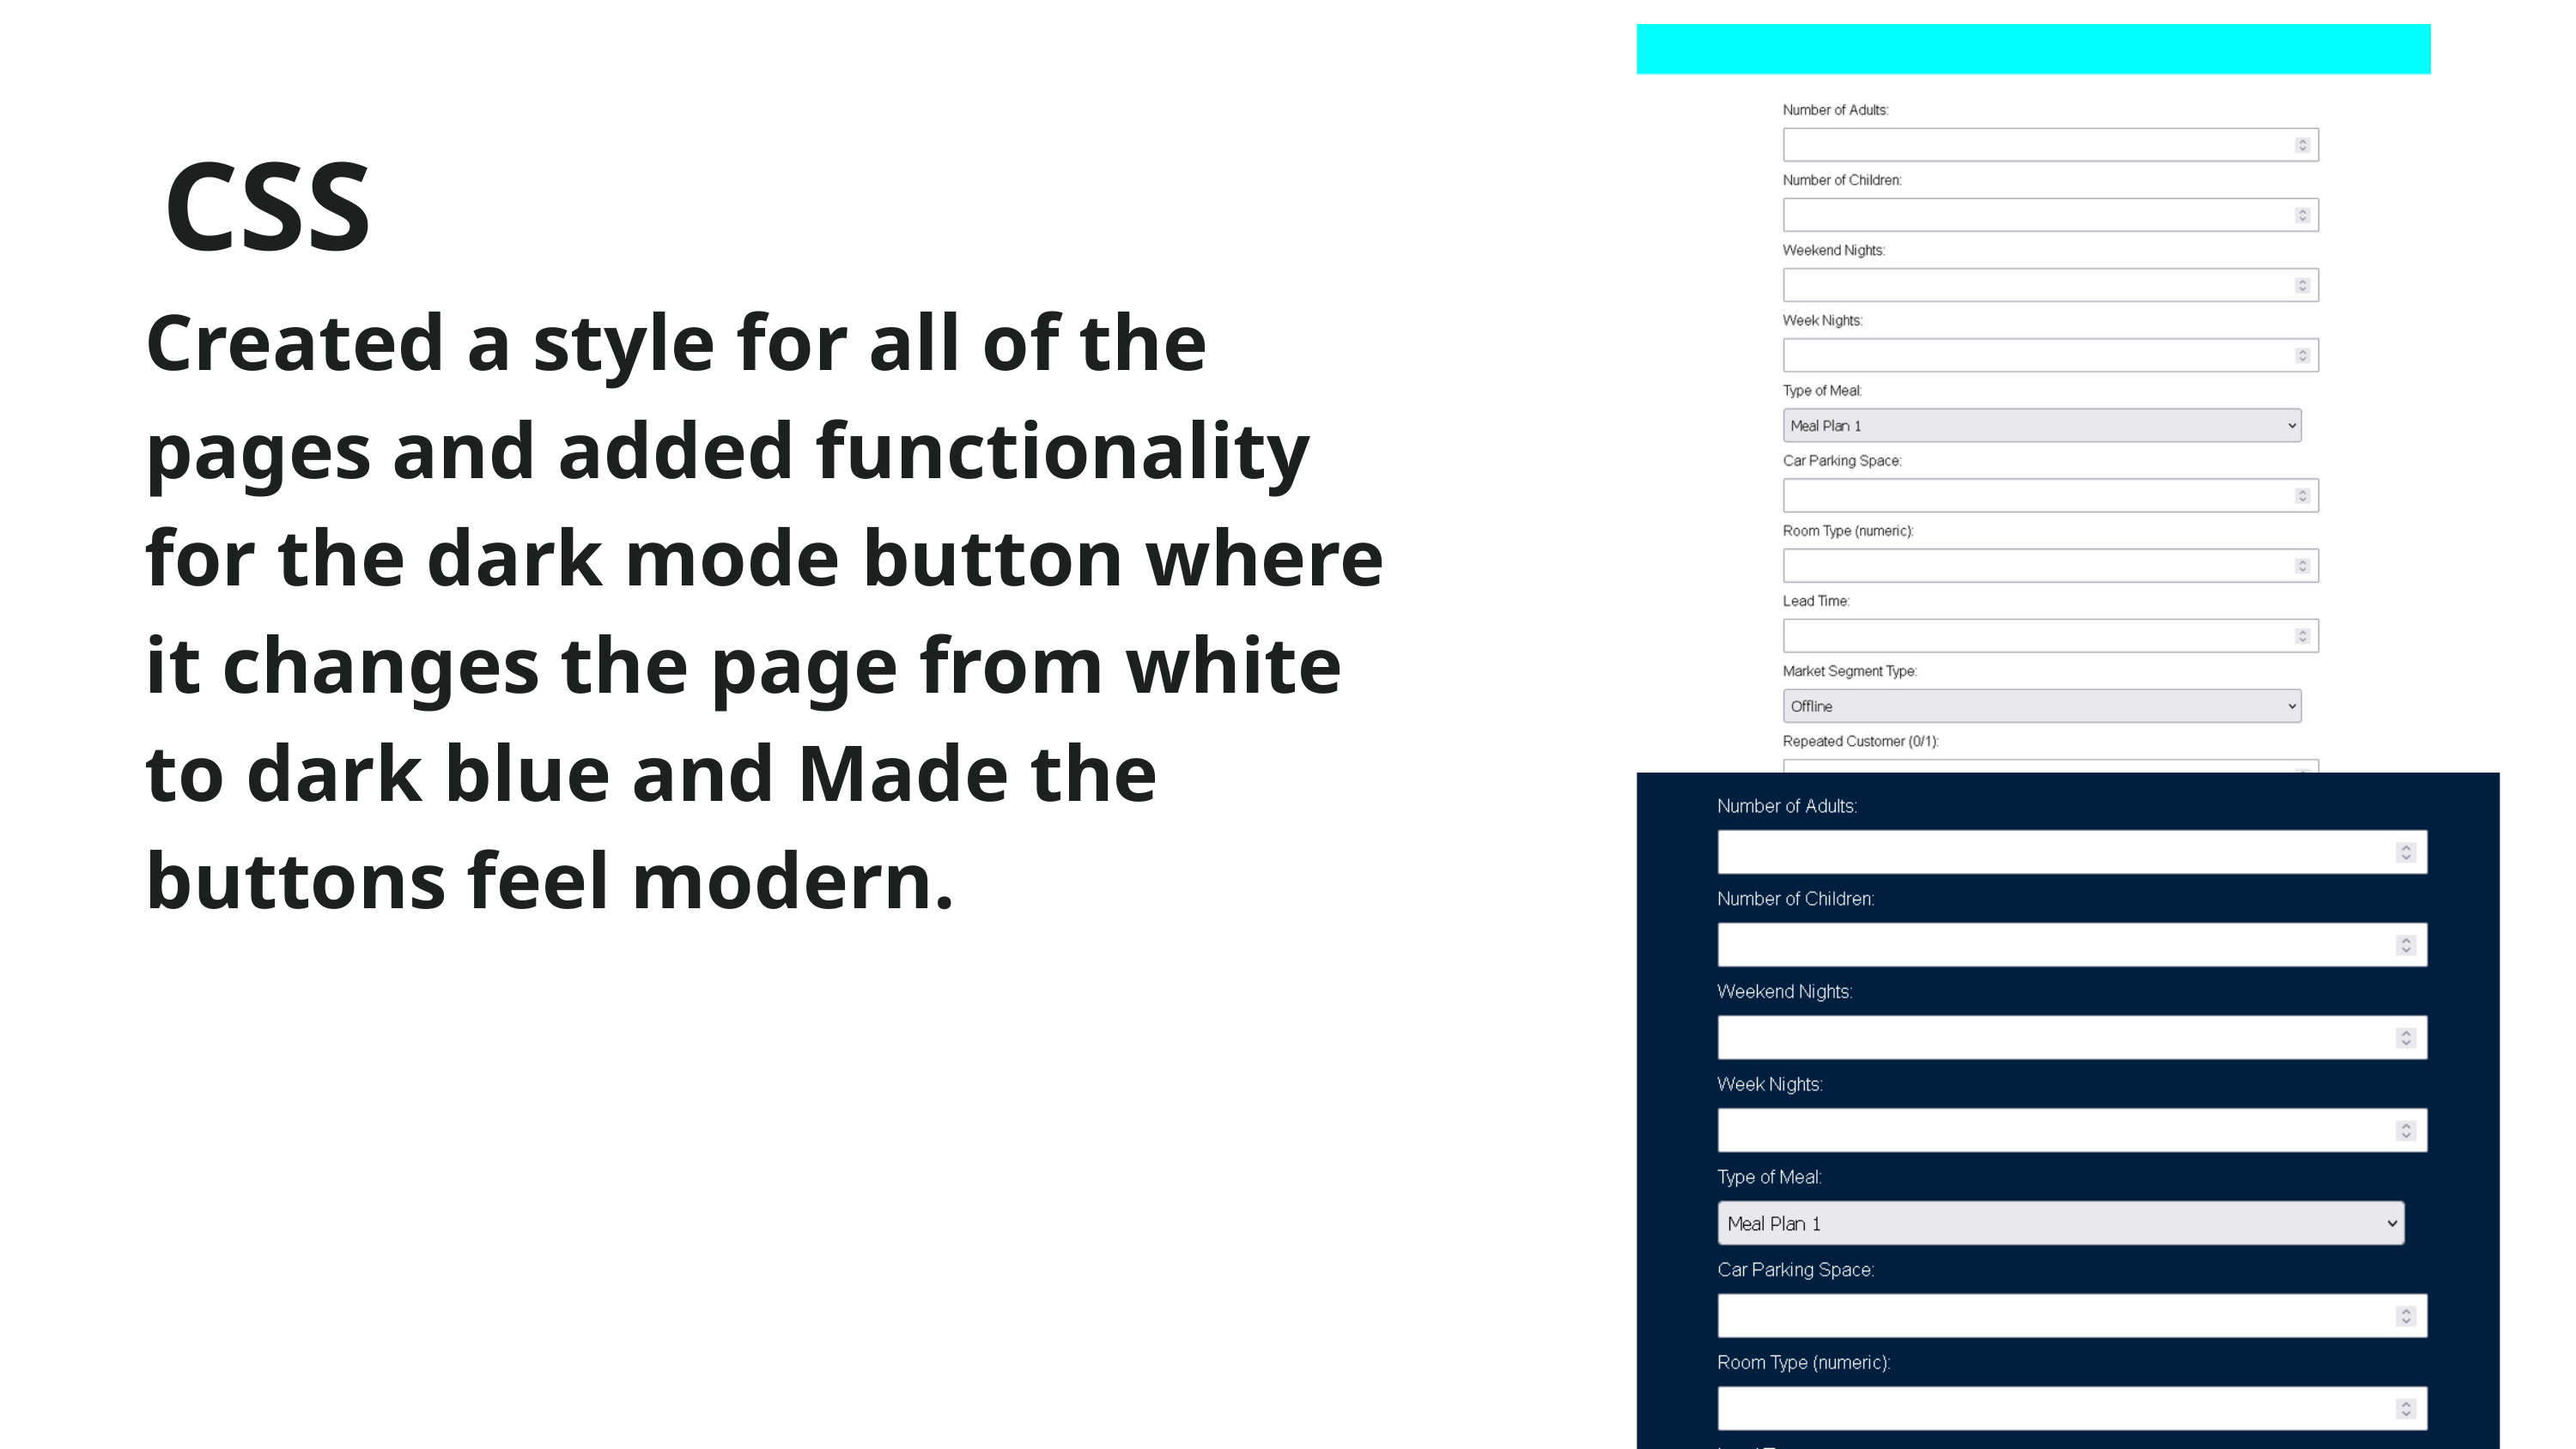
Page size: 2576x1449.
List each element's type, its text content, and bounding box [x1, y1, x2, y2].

text_box [1637, 24, 2432, 773]
text_box CSS [0, 156, 942, 276]
text_box Created a style for all of the pages and added functionality for the dark mode button where it changes the page from white to dark blue and Made the buttons feel modern. [144, 278, 1420, 925]
text_box [1637, 773, 2500, 1449]
